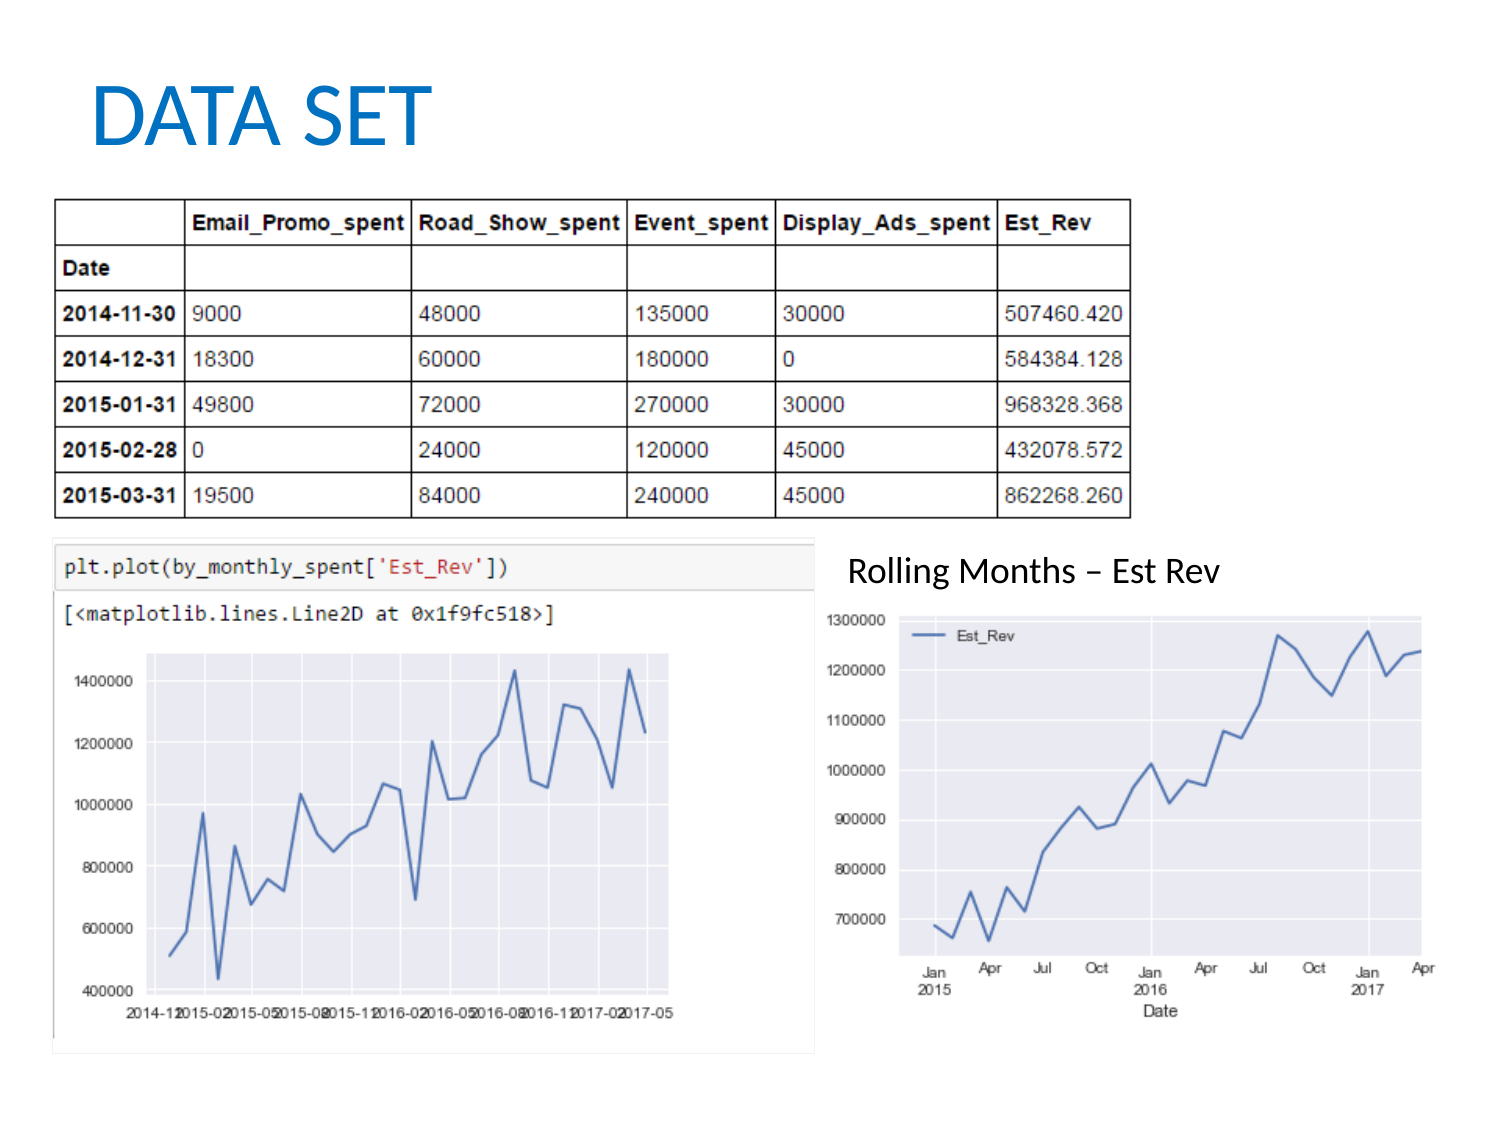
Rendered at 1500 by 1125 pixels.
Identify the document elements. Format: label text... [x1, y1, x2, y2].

title DATA SET [75, 45, 1425, 173]
picture [52, 196, 1137, 522]
text_box Rolling Months – Est Rev [832, 538, 1258, 572]
picture [52, 538, 815, 1054]
picture [818, 573, 1500, 1025]
